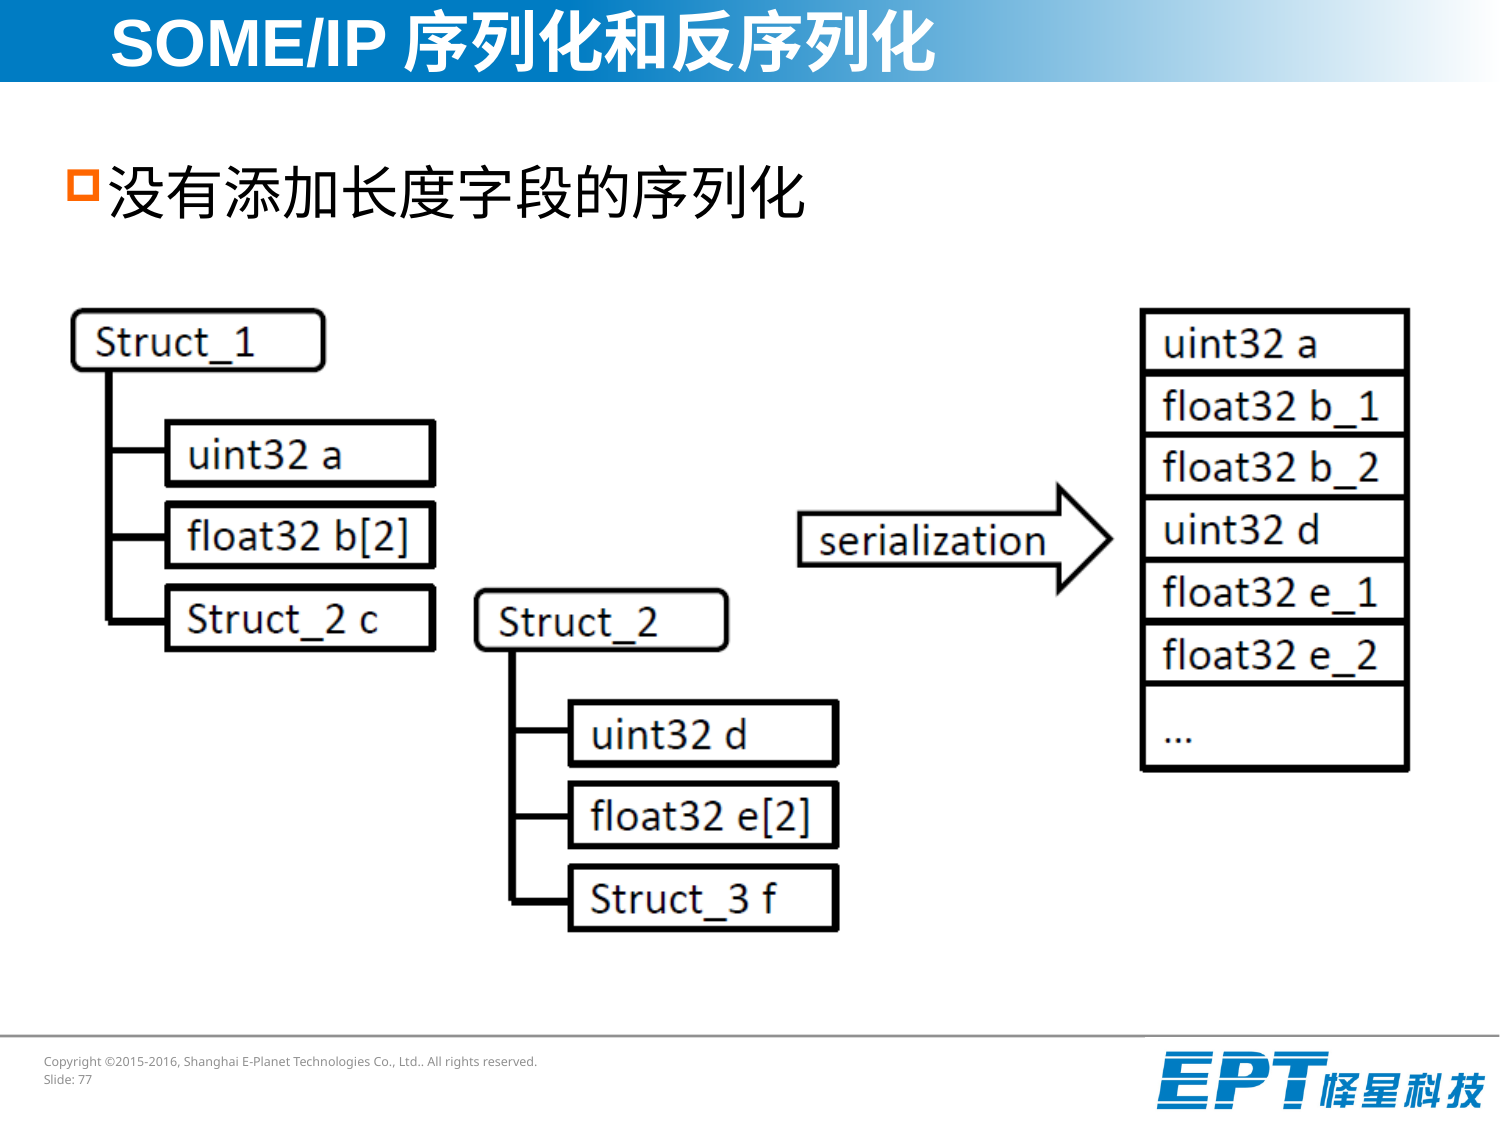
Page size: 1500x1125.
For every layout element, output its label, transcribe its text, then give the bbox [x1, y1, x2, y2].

title SOME/IP序列化和反序列化 [91, 0, 1287, 80]
list 没有添加长度字段的序列化 [63, 148, 1451, 245]
picture [37, 290, 1476, 945]
picture [1145, 1037, 1500, 1125]
